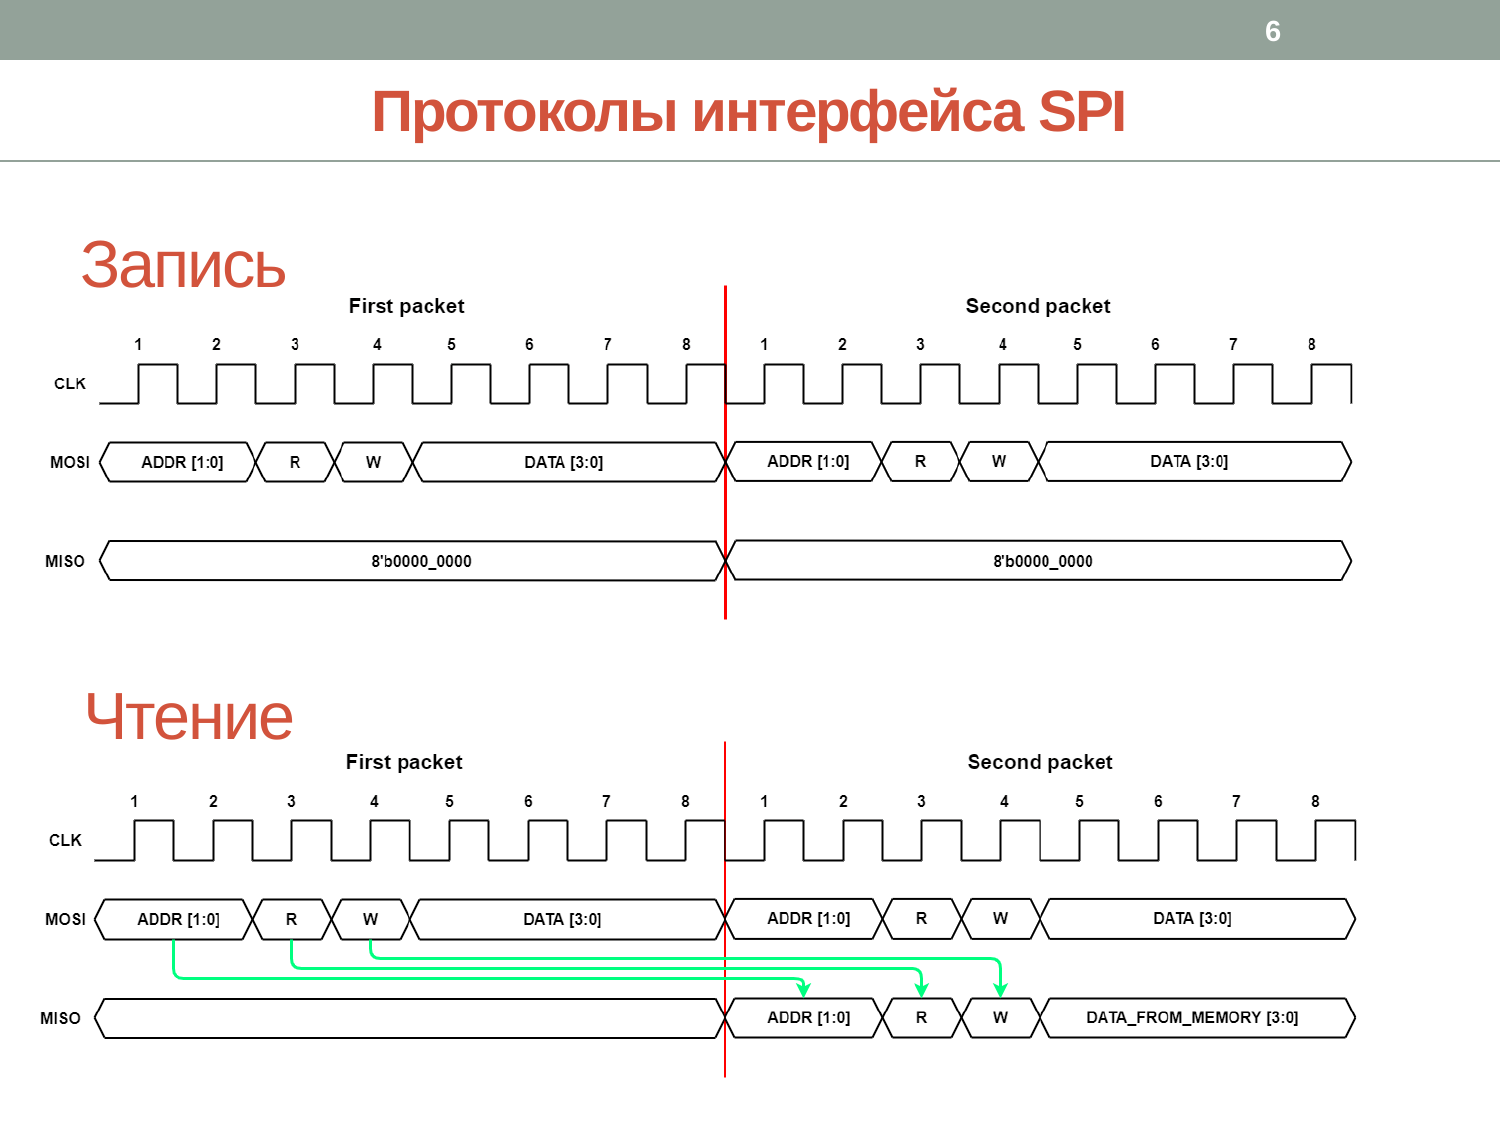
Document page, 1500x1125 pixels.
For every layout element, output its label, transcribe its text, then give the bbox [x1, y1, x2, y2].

text_box Протоколы интерфейса SPI [0, 66, 1500, 160]
slide_number 6 [1250, 3, 1425, 57]
text_box Чтение [68, 680, 416, 737]
picture [29, 740, 1357, 1081]
picture [33, 284, 1353, 622]
text_box Запись [64, 228, 413, 281]
